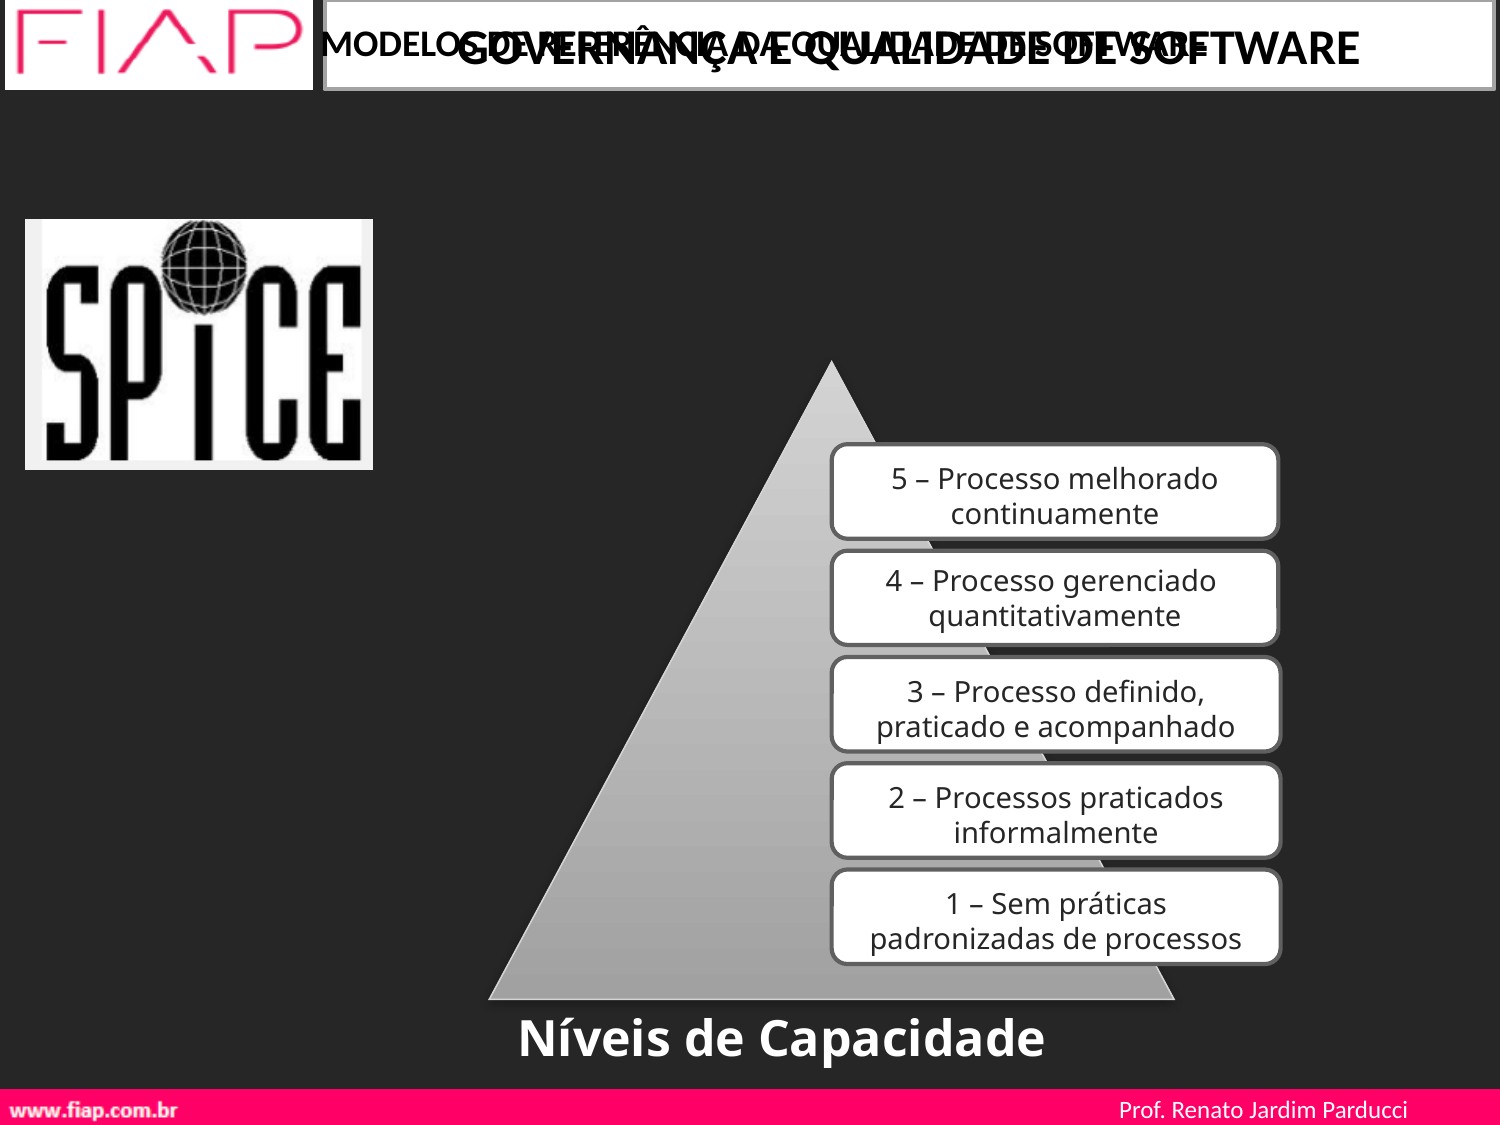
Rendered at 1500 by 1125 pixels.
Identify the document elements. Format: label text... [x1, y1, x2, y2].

text_box 2 – Processos praticados informalmente [829, 761, 1283, 860]
text_box MODELOS DE REFERÊNCIA DA QUALIDADE DE SOFTWARE [305, 11, 1224, 71]
text_box Níveis de Capacidade [489, 999, 1215, 1067]
text_box 4 – Processo gerenciado quantitativamente [829, 548, 1281, 648]
text_box 3 – Processo definido, praticado e acompanhado [829, 654, 1283, 754]
picture [25, 219, 373, 471]
text_box 1 – Sem práticas padronizadas de processos [829, 867, 1283, 967]
text_box 5 – Processo melhorado continuamente [829, 442, 1281, 541]
text_box [489, 361, 1175, 1000]
